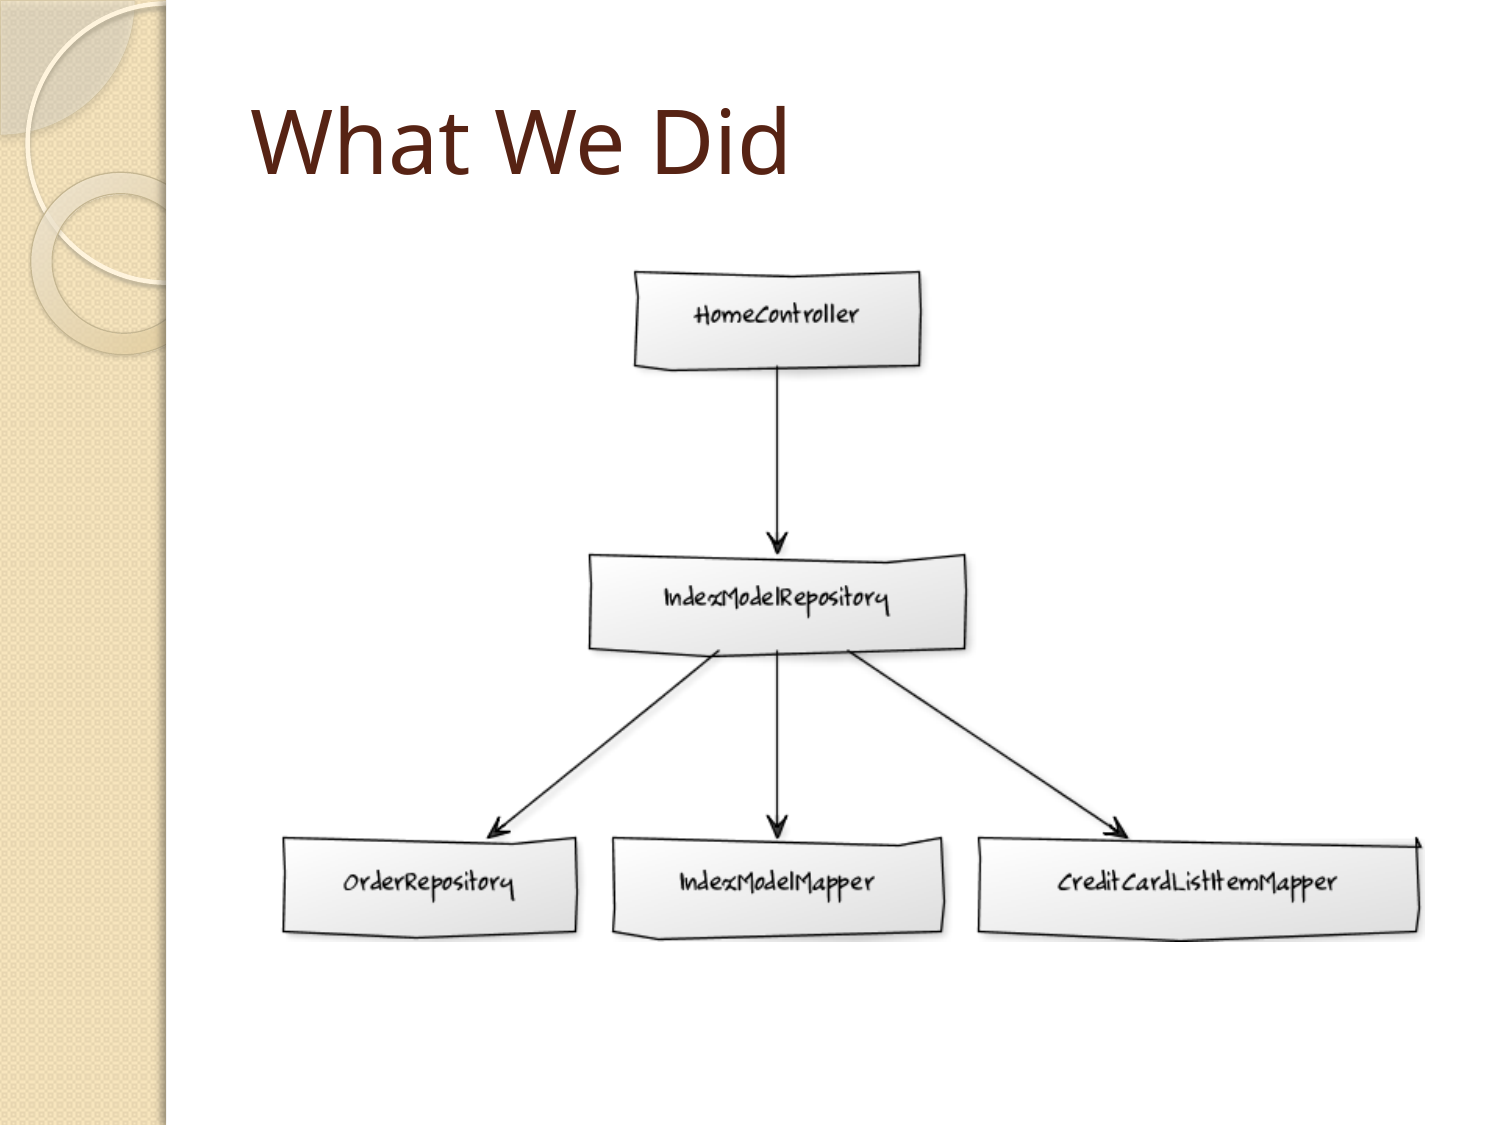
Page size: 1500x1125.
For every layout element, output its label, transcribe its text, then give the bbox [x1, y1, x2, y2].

title What We Did [235, 45, 1466, 233]
picture [274, 262, 1426, 943]
